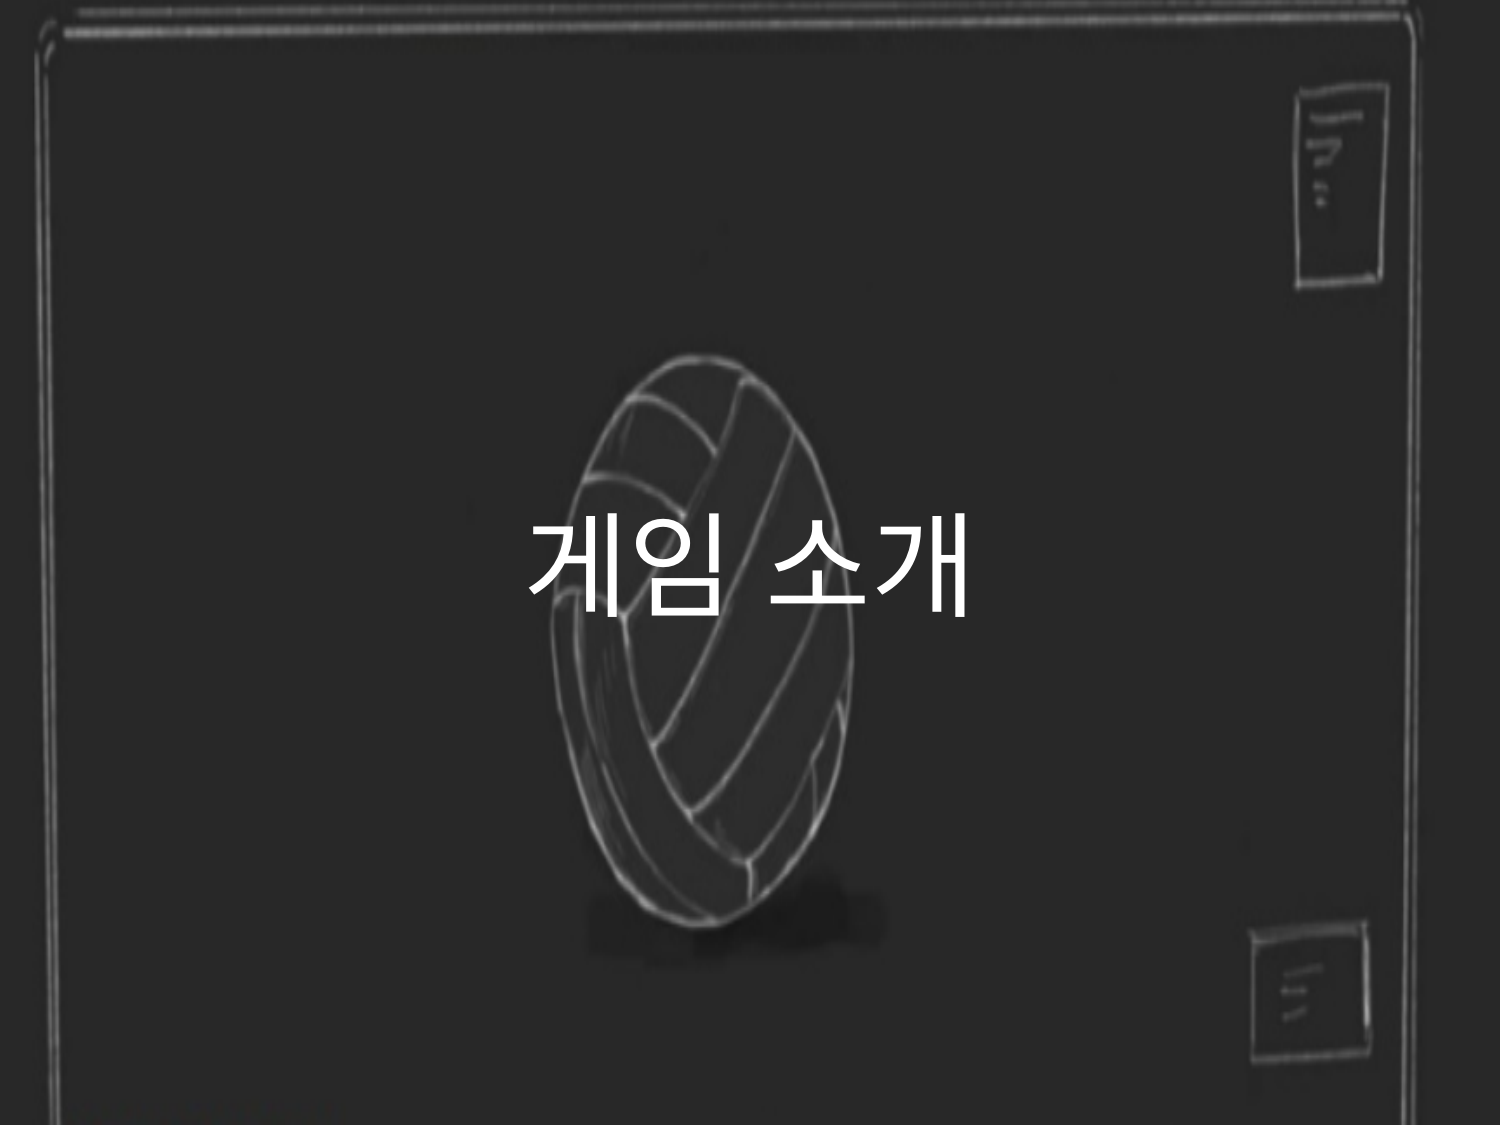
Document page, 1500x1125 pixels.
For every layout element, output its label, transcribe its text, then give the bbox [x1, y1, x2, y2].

title 게임 소개 [0, 0, 1500, 1125]
